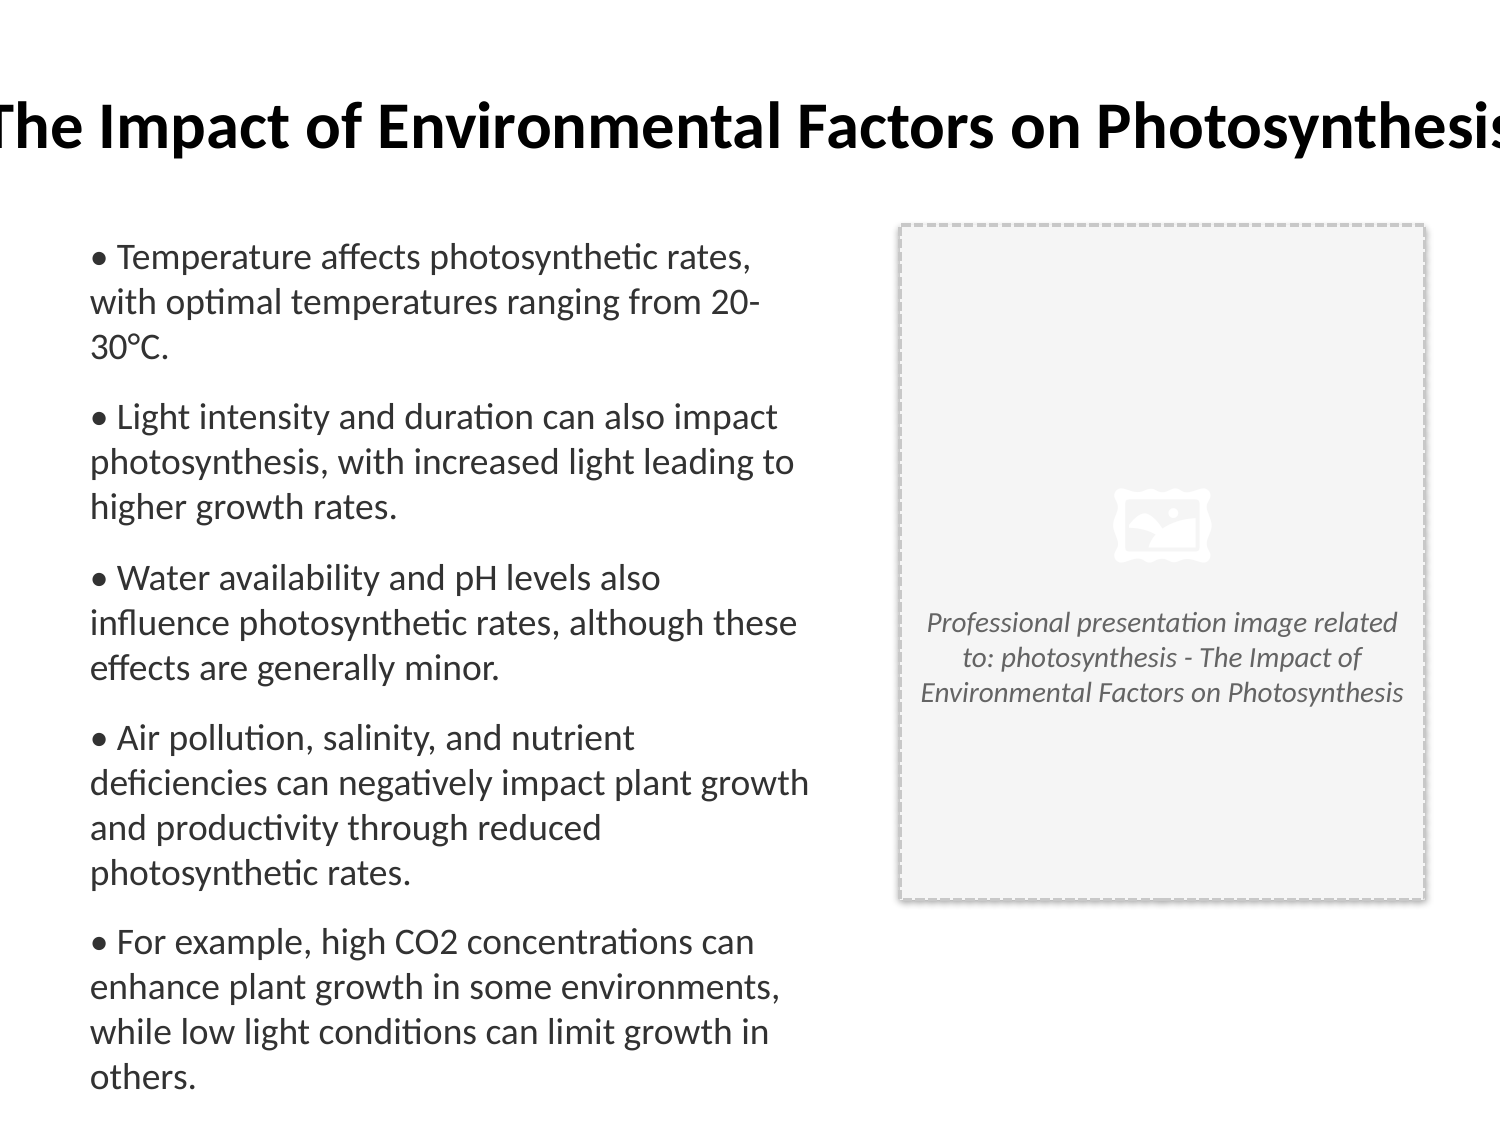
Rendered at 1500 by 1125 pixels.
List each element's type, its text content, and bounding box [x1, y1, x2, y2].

text_box The Impact of Environmental Factors on Photosynthesis [0, 74, 1500, 170]
text_box • Temperature affects photosynthetic rates, with optimal temperatures ranging from 20-30°C. • Light intensity and duration can also impact photosynthesis, with increased light leading to higher growth rates. • Water availability and pH levels also influence photosynthetic rates, although these effects are generally minor. • Air pollution, salinity, and nutrient deficiencies can negatively impact plant growth and productivity through reduced photosynthetic rates. • For example, high CO2 concentrations can enhance plant growth in some environments, while low light conditions can limit growth in others. [74, 224, 825, 1105]
text_box 🖼️ Professional presentation image related to: photosynthesis - The Impact of Environmental Factors on Photosynthesis [899, 224, 1426, 901]
